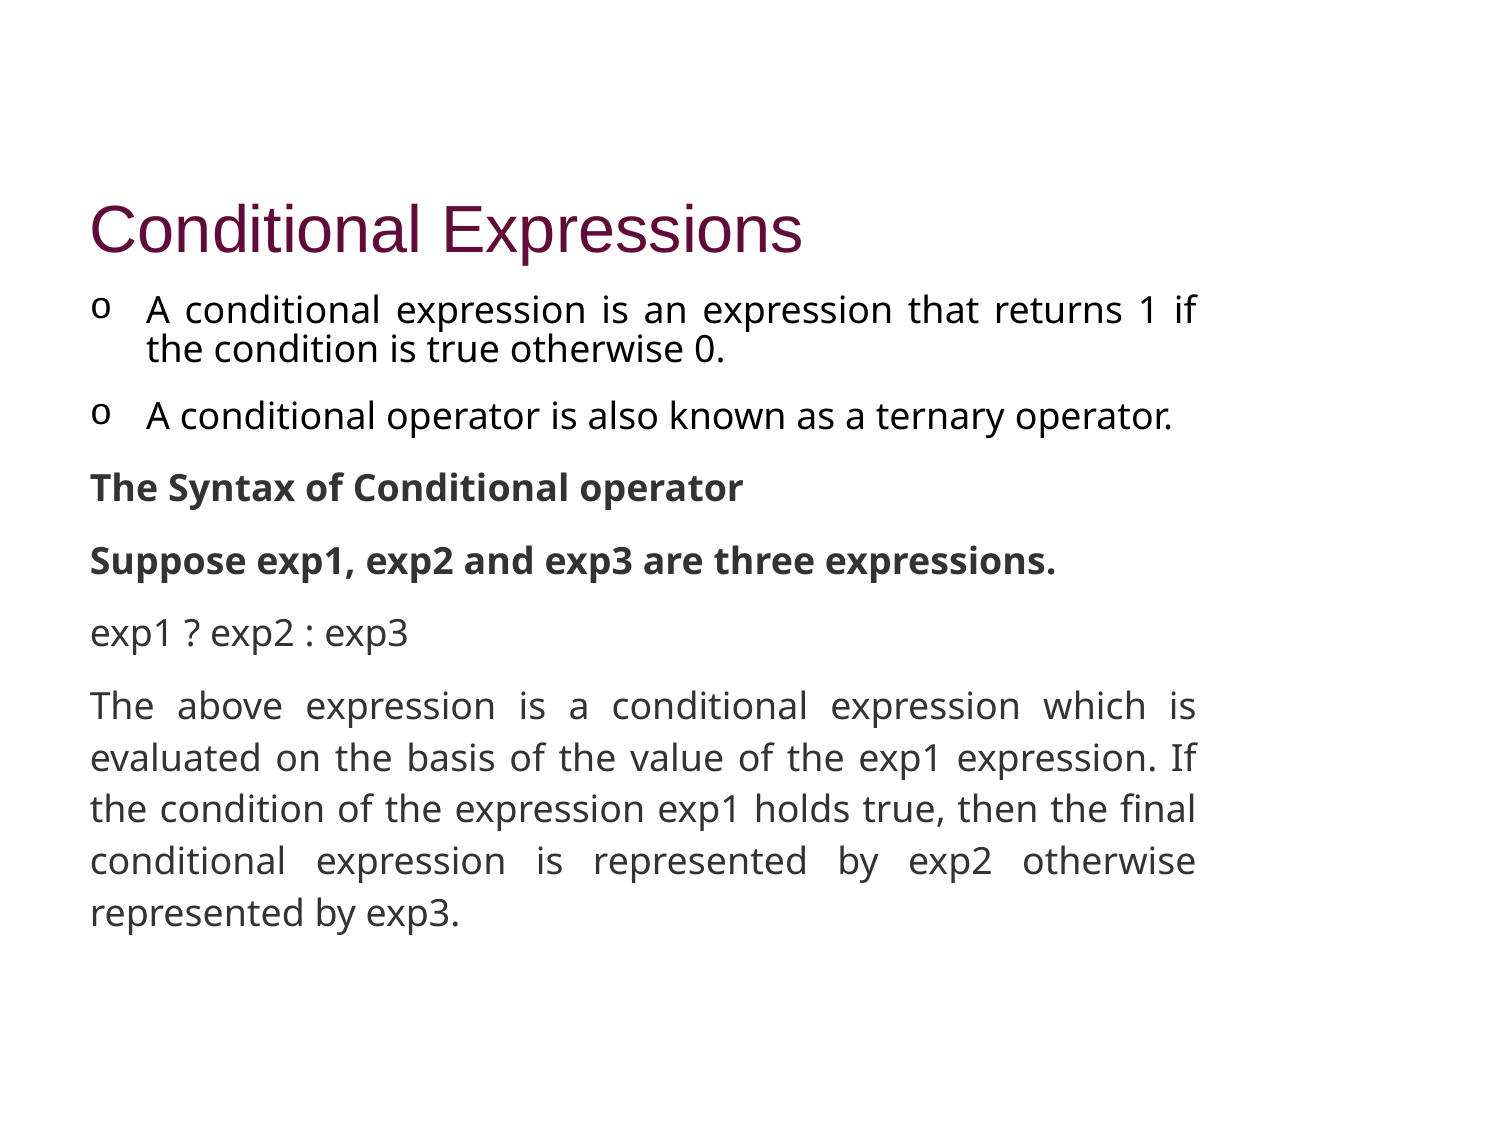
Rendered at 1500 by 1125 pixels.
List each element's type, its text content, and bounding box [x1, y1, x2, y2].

text_box Conditional Expressions A conditional expression is an expression that returns 1 if the condition is true otherwise 0. A conditional operator is also known as a ternary operator. The Syntax of Conditional operator Suppose exp1, exp2 and exp3 are three expressions. exp1 ? exp2 : exp3 The above expression is a conditional expression which is evaluated on the basis of the value of the exp1 expression. If the condition of the expression exp1 holds true, then the final conditional expression is represented by exp2 otherwise represented by exp3. [74, 166, 1213, 942]
